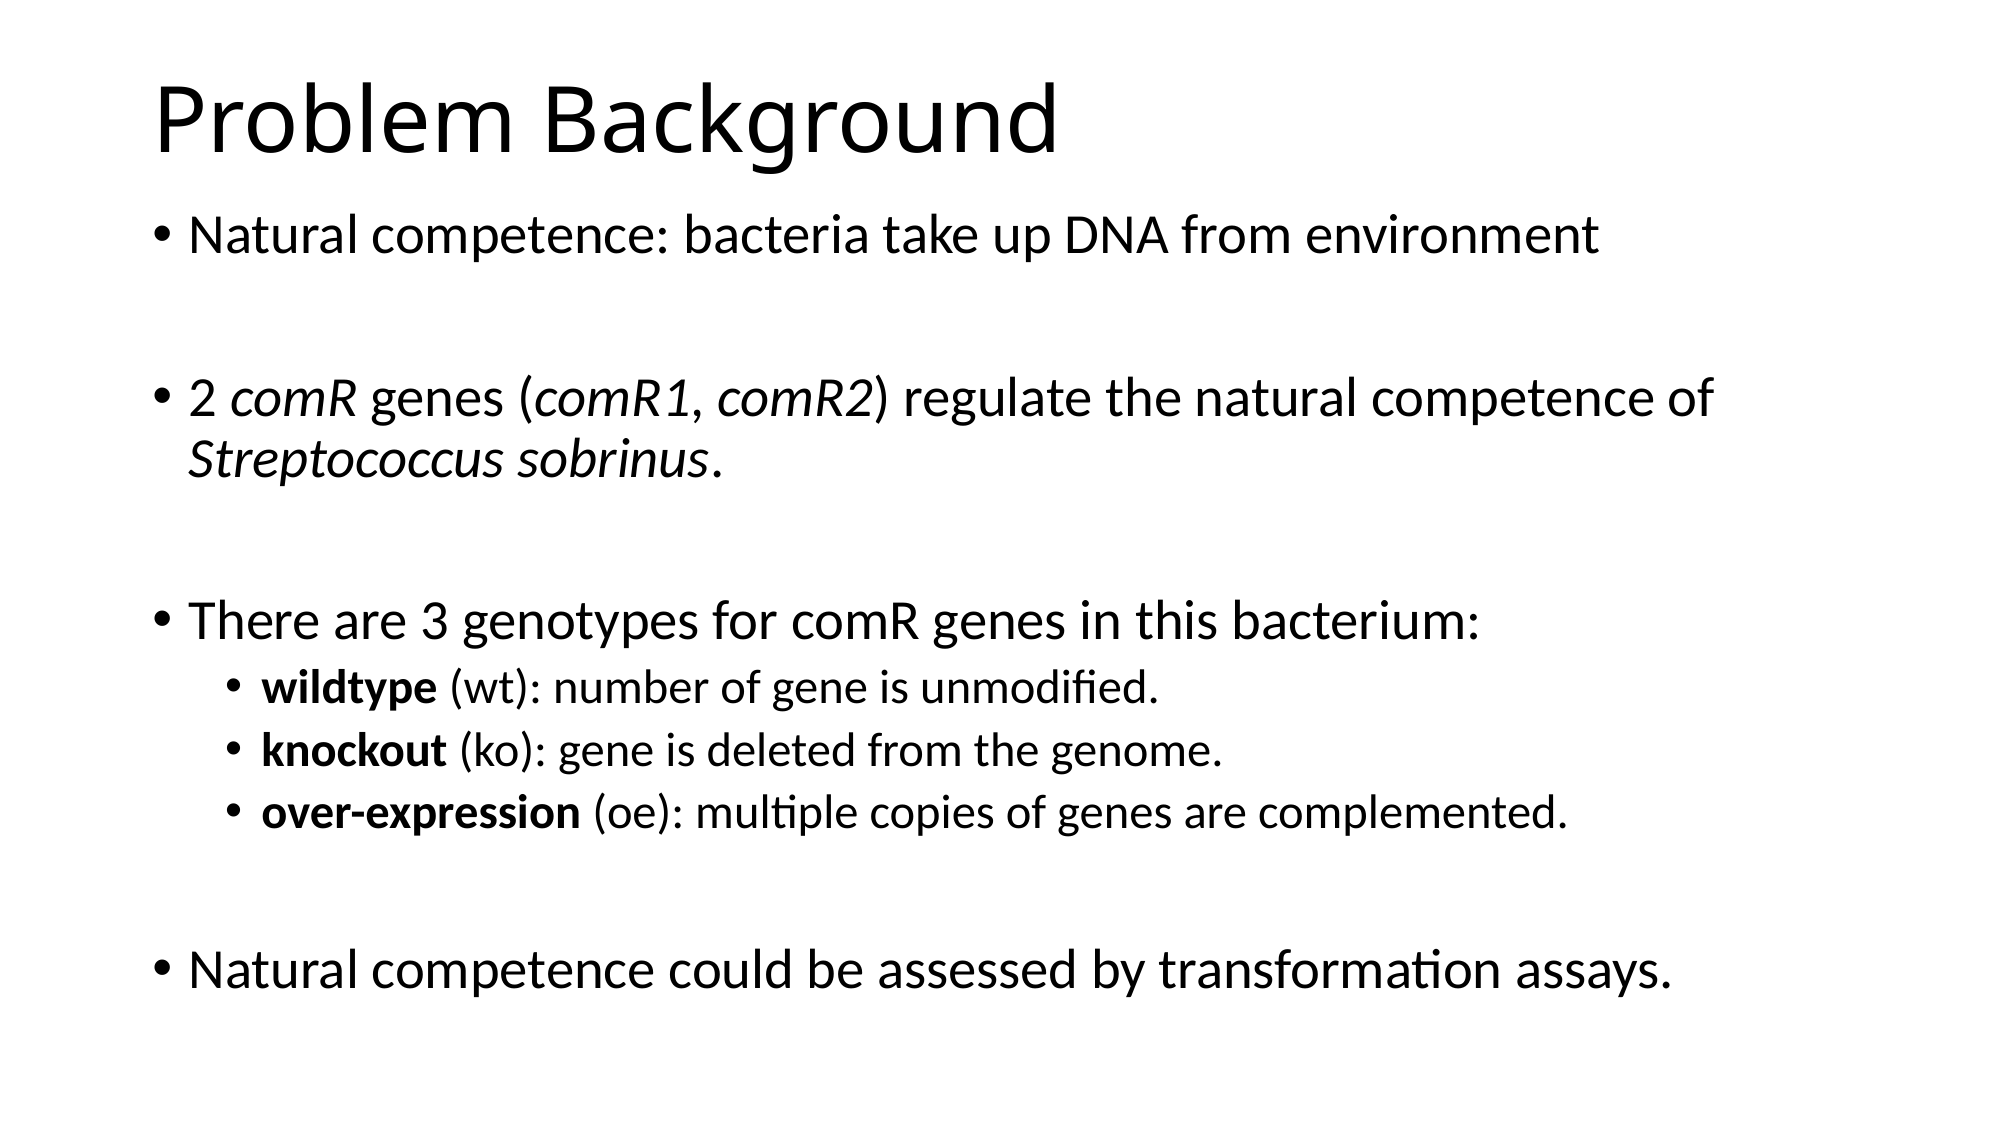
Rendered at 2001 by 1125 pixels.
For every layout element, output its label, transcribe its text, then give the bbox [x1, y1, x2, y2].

list Natural competence: bacteria take up DNA from environment 2 comR genes (comR1, comR2) regulate the natural competence of Streptococcus sobrinus. There are 3 genotypes for comR genes in this bacterium: wildtype (wt): number of gene is unmodified. knockout (ko): gene is deleted from the genome. over-expression (oe): multiple copies of genes are complemented. Natural competence could be assessed by transformation assays. [137, 197, 1863, 1014]
title Problem Background [137, 59, 1863, 185]
